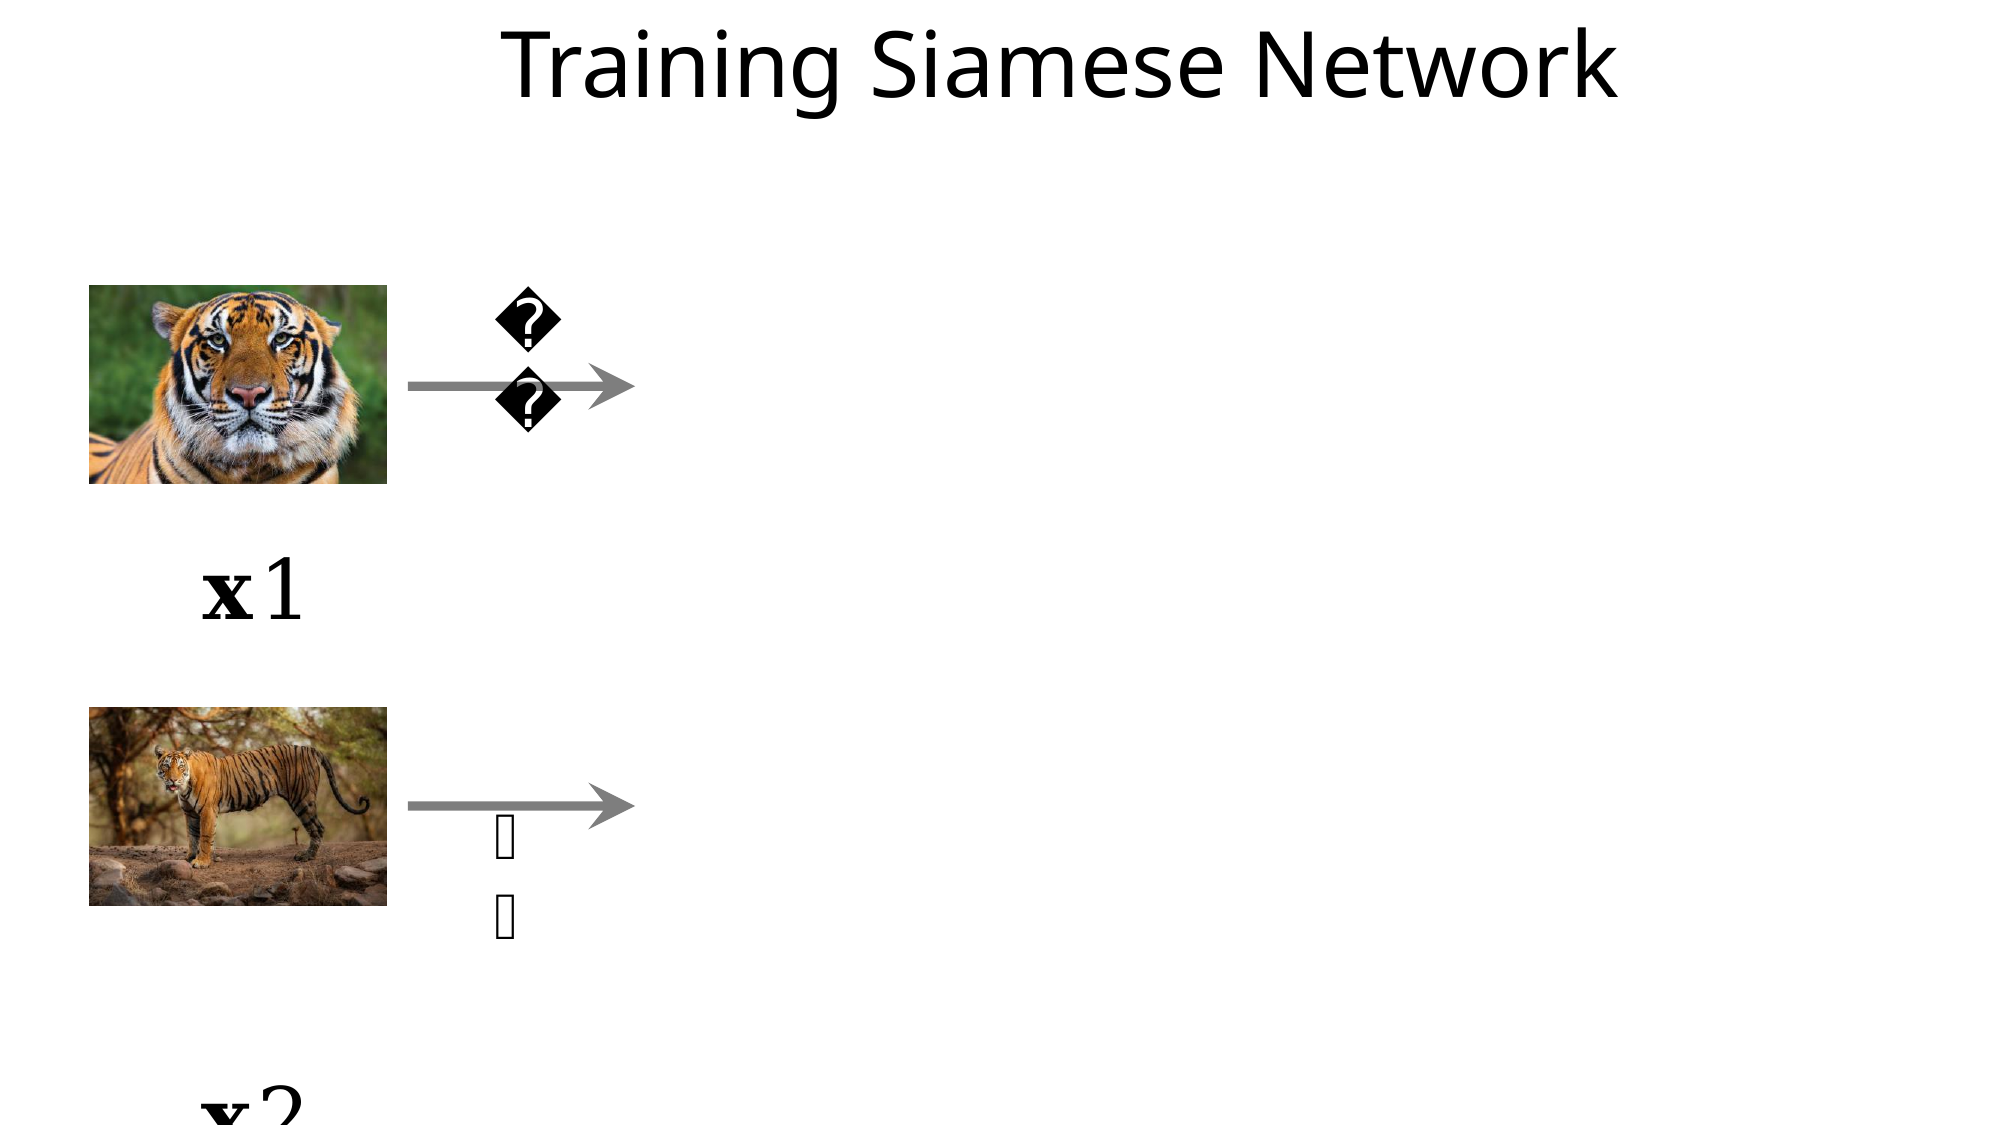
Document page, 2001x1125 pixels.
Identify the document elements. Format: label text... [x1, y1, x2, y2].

text_box 𝐟 𝐱1 𝐟 𝐱2 [192, 278, 525, 1125]
picture [89, 285, 387, 485]
title Training Siamese Network [237, 4, 1692, 194]
text_box [525, 362, 636, 410]
picture [89, 706, 387, 906]
text_box [525, 782, 636, 830]
